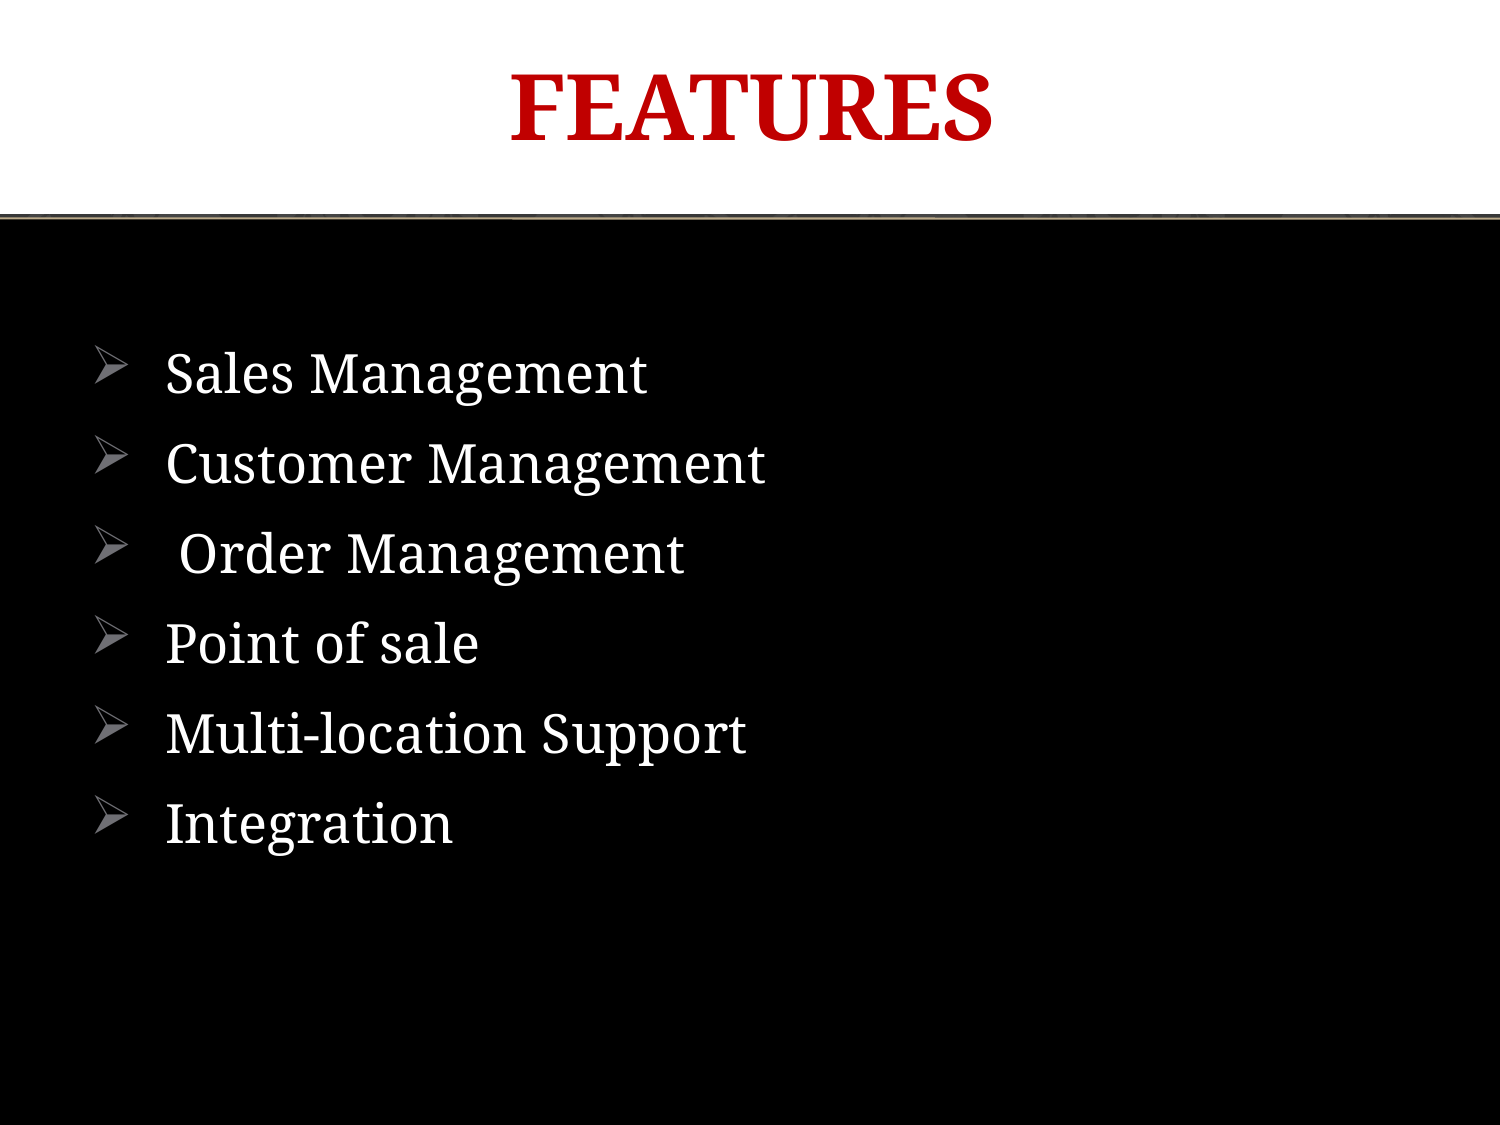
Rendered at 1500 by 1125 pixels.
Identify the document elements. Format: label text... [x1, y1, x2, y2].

title Features [0, 0, 1500, 214]
list Sales Management Customer Management Order Management Point of sale Multi-location Support Integration [75, 331, 1425, 1000]
